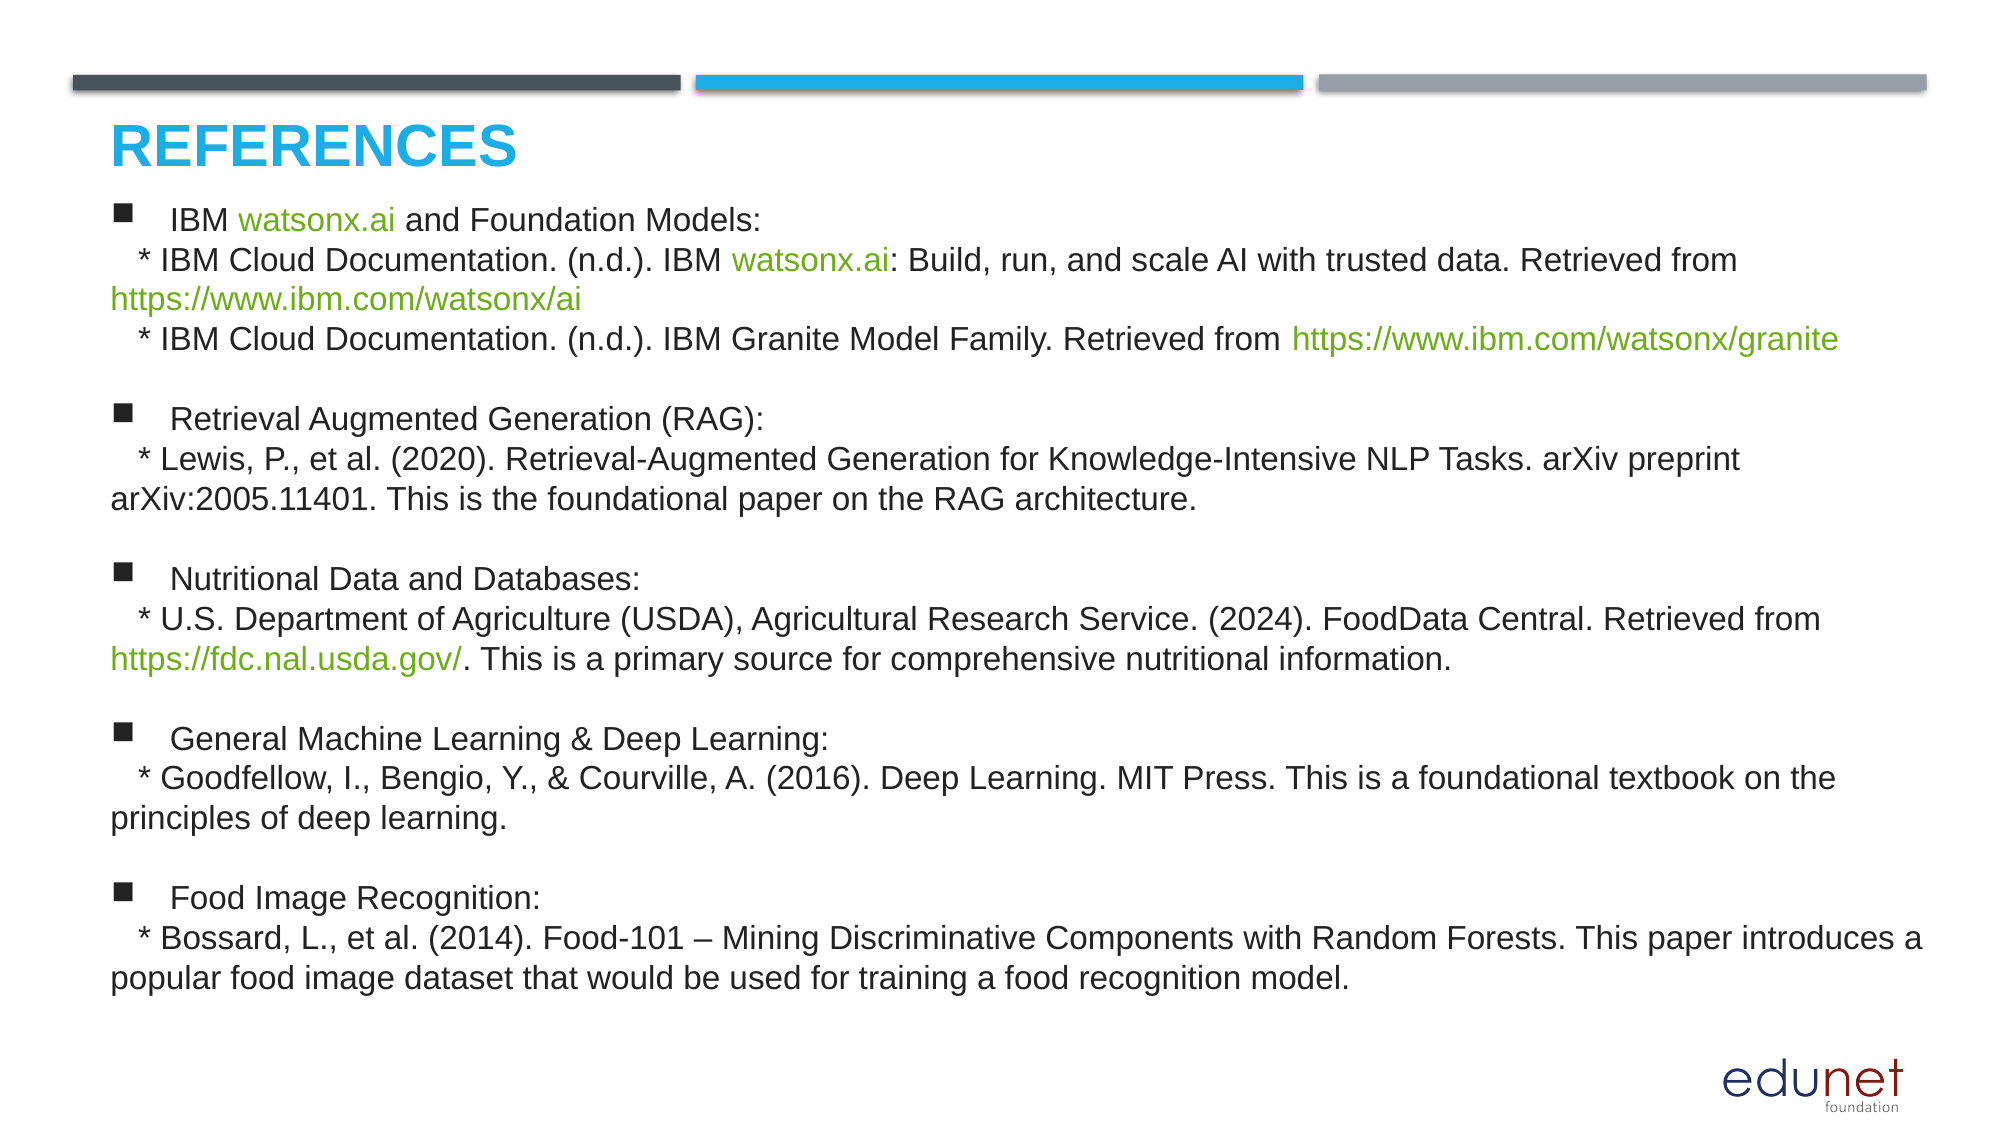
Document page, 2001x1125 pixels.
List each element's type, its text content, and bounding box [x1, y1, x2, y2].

title References [95, 98, 1905, 186]
picture [1719, 1056, 1905, 1116]
list IBM watsonx.ai and Foundation Models: * IBM Cloud Documentation. (n.d.). IBM watsonx.ai: Build, run, and scale AI with trusted data. Retrieved from https://www.ibm.com/watsonx/ai * IBM Cloud Documentation. (n.d.). IBM Granite Model Family. Retrieved from https://www.ibm.com/watsonx/granite Retrieval Augmented Generation (RAG): * Lewis, P., et al. (2020). Retrieval-Augmented Generation for Knowledge-Intensive NLP Tasks. arXiv preprint arXiv:2005.11401. This is the foundational paper on the RAG architecture. Nutritional Data and Databases: * U.S. Department of Agriculture (USDA), Agricultural Research Service. (2024). FoodData Central. Retrieved from https://fdc.nal.usda.gov/. This is a primary source for comprehensive nutritional information. General Machine Learning & Deep Learning: * Goodfellow, I., Bengio, Y., & Courville, A. (2016). Deep Learning. MIT Press. This is a foundational textbook on the principles of deep learning. Food Image Recognition: * Bossard, L., et al. (2014). Food-101 – Mining Discriminative Components with Random Forests. This paper introduces a popular food image dataset that would be used for training a food recognition model. [95, 190, 1958, 1004]
